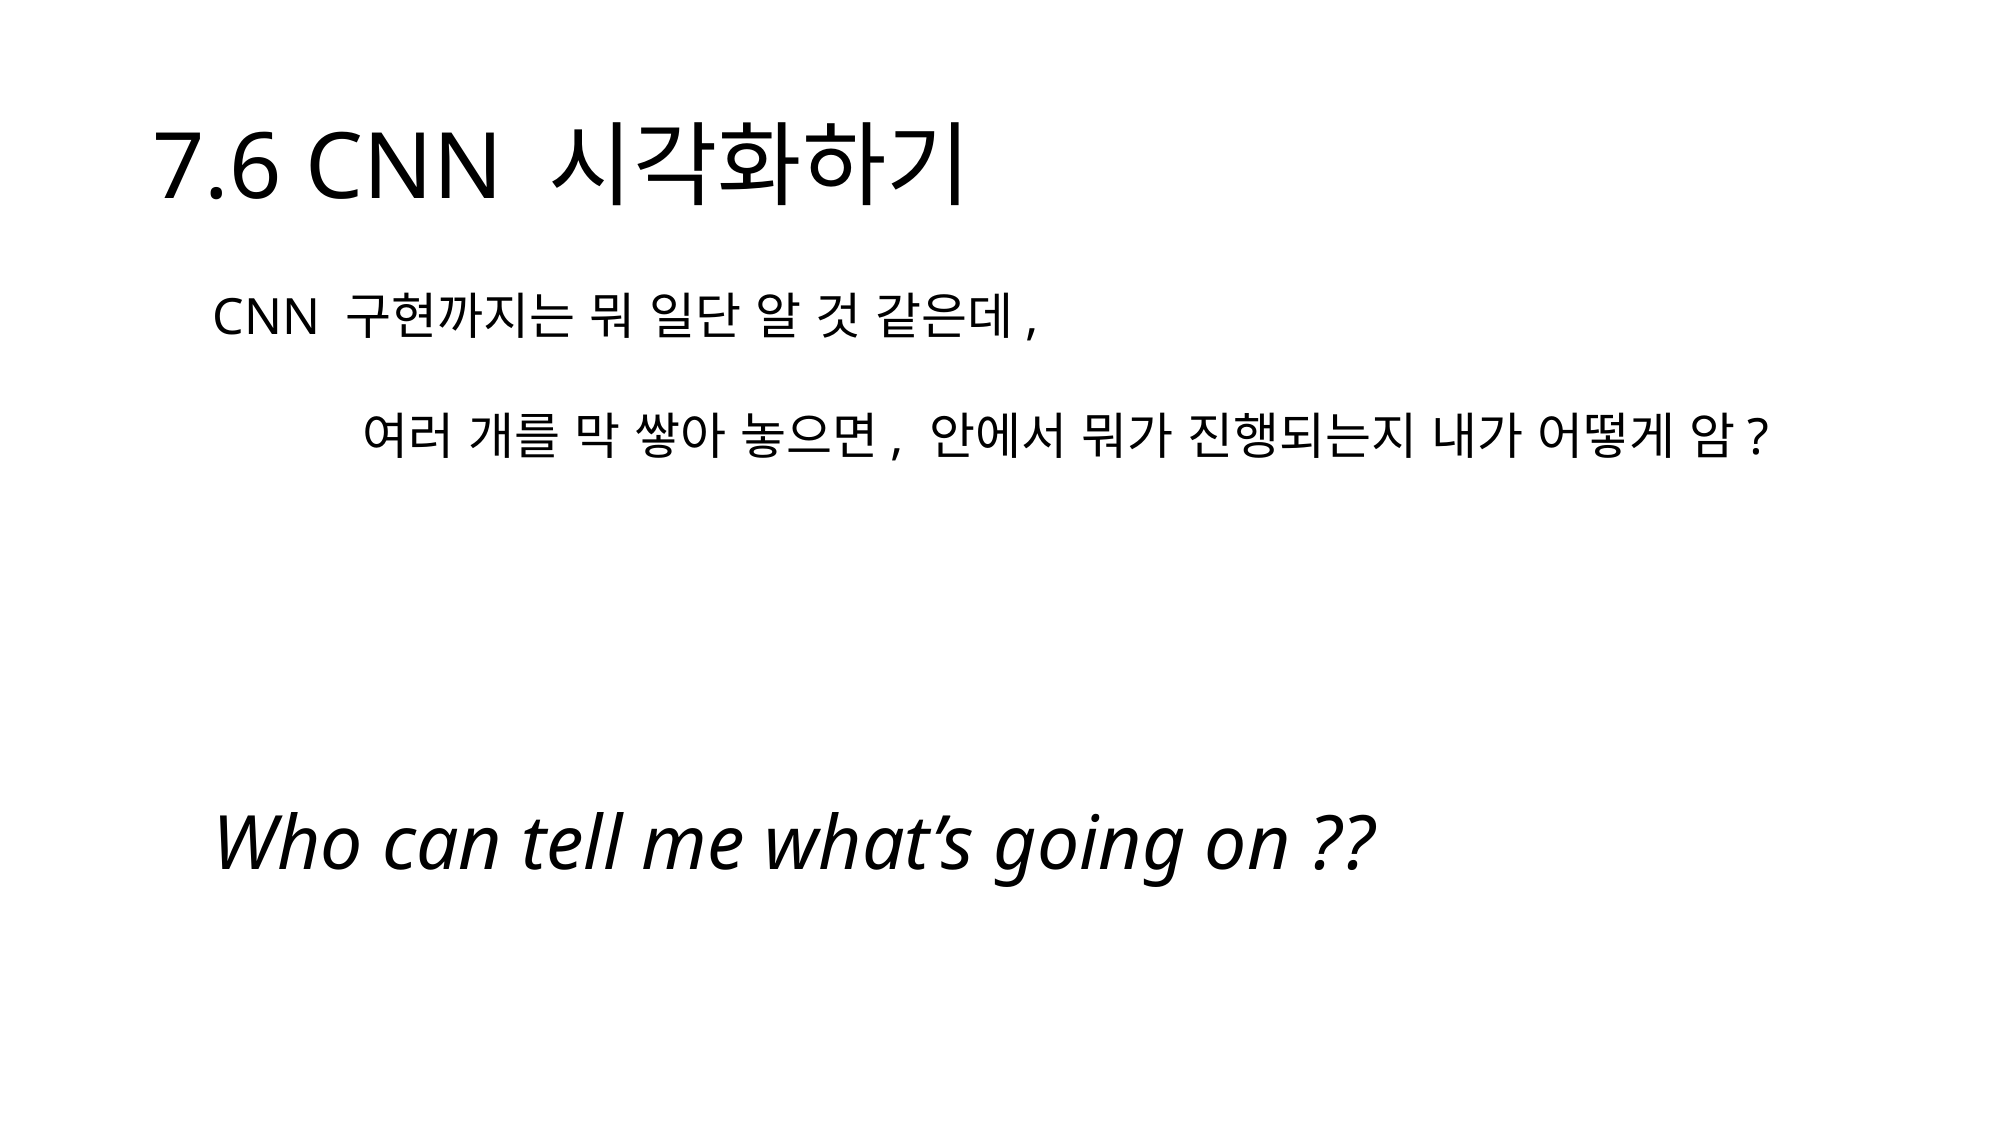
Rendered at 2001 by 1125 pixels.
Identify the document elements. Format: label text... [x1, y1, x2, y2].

title 7.6 CNN 시각화하기 [137, 59, 1863, 278]
text_box CNN 구현까지는 뭐 일단 알 것 같은데, 여러 개를 막 쌓아 놓으면, 안에서 뭐가 진행되는지 내가 어떻게 암? Who can tell me what’s going on ?? [198, 277, 1785, 892]
